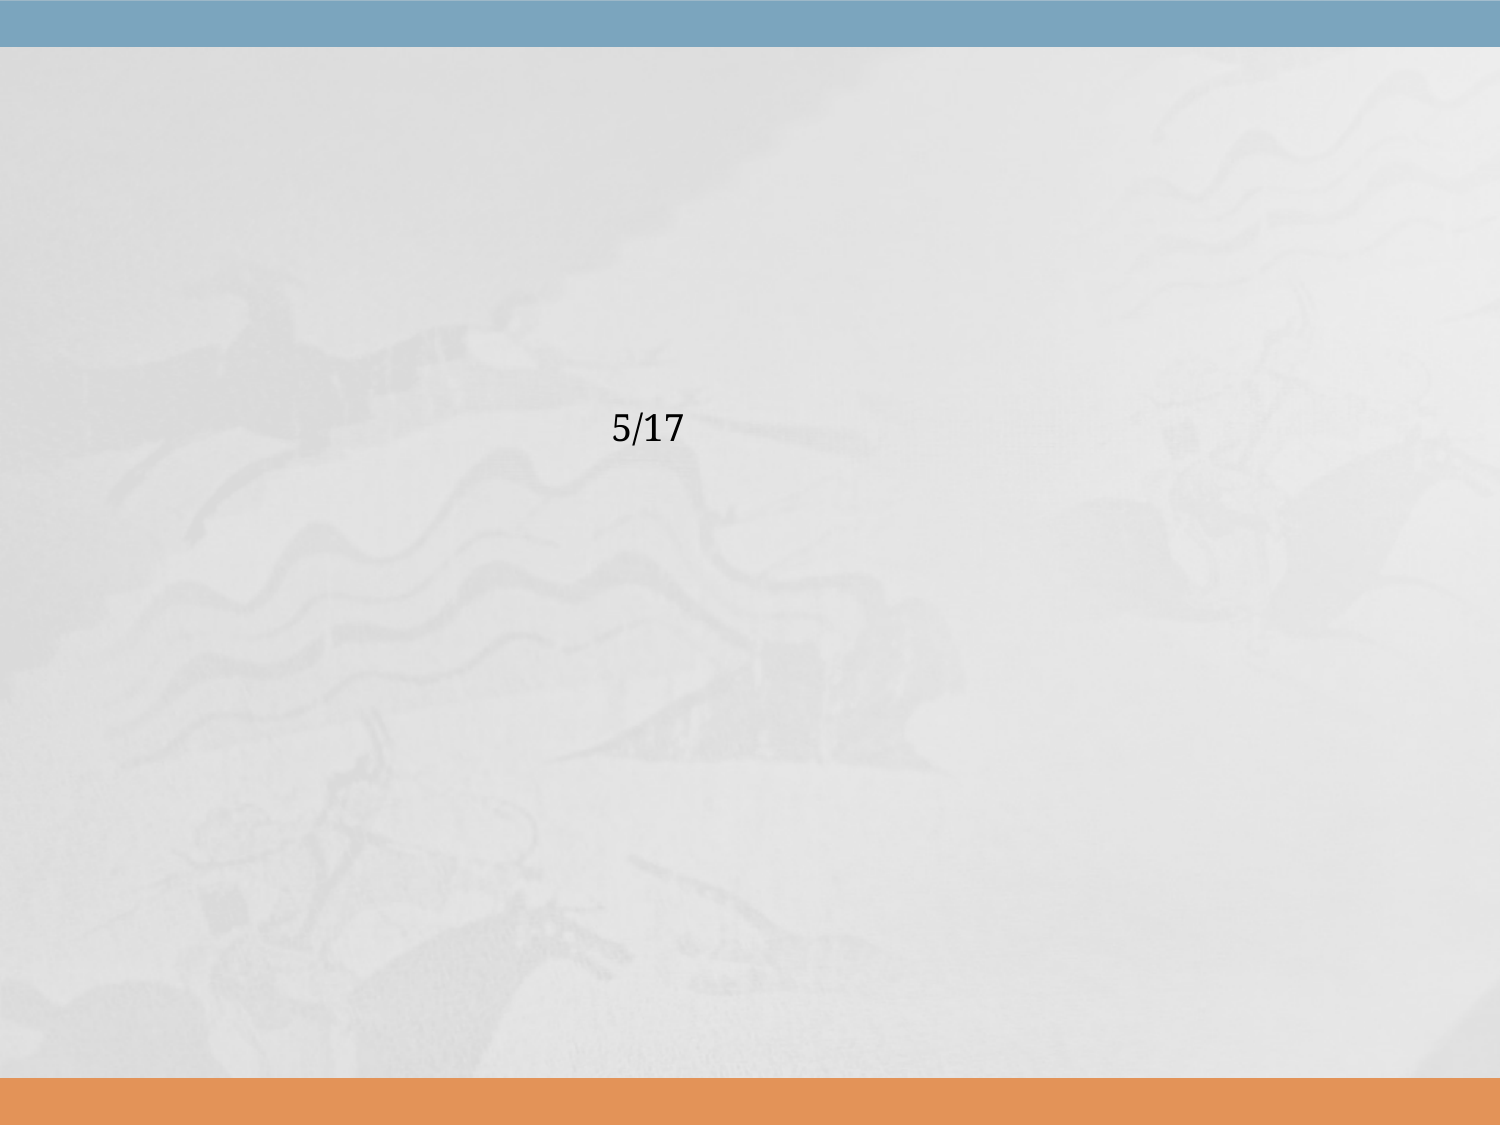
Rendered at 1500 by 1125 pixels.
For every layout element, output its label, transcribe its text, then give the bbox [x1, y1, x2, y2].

text_box 5/17 [596, 397, 700, 457]
